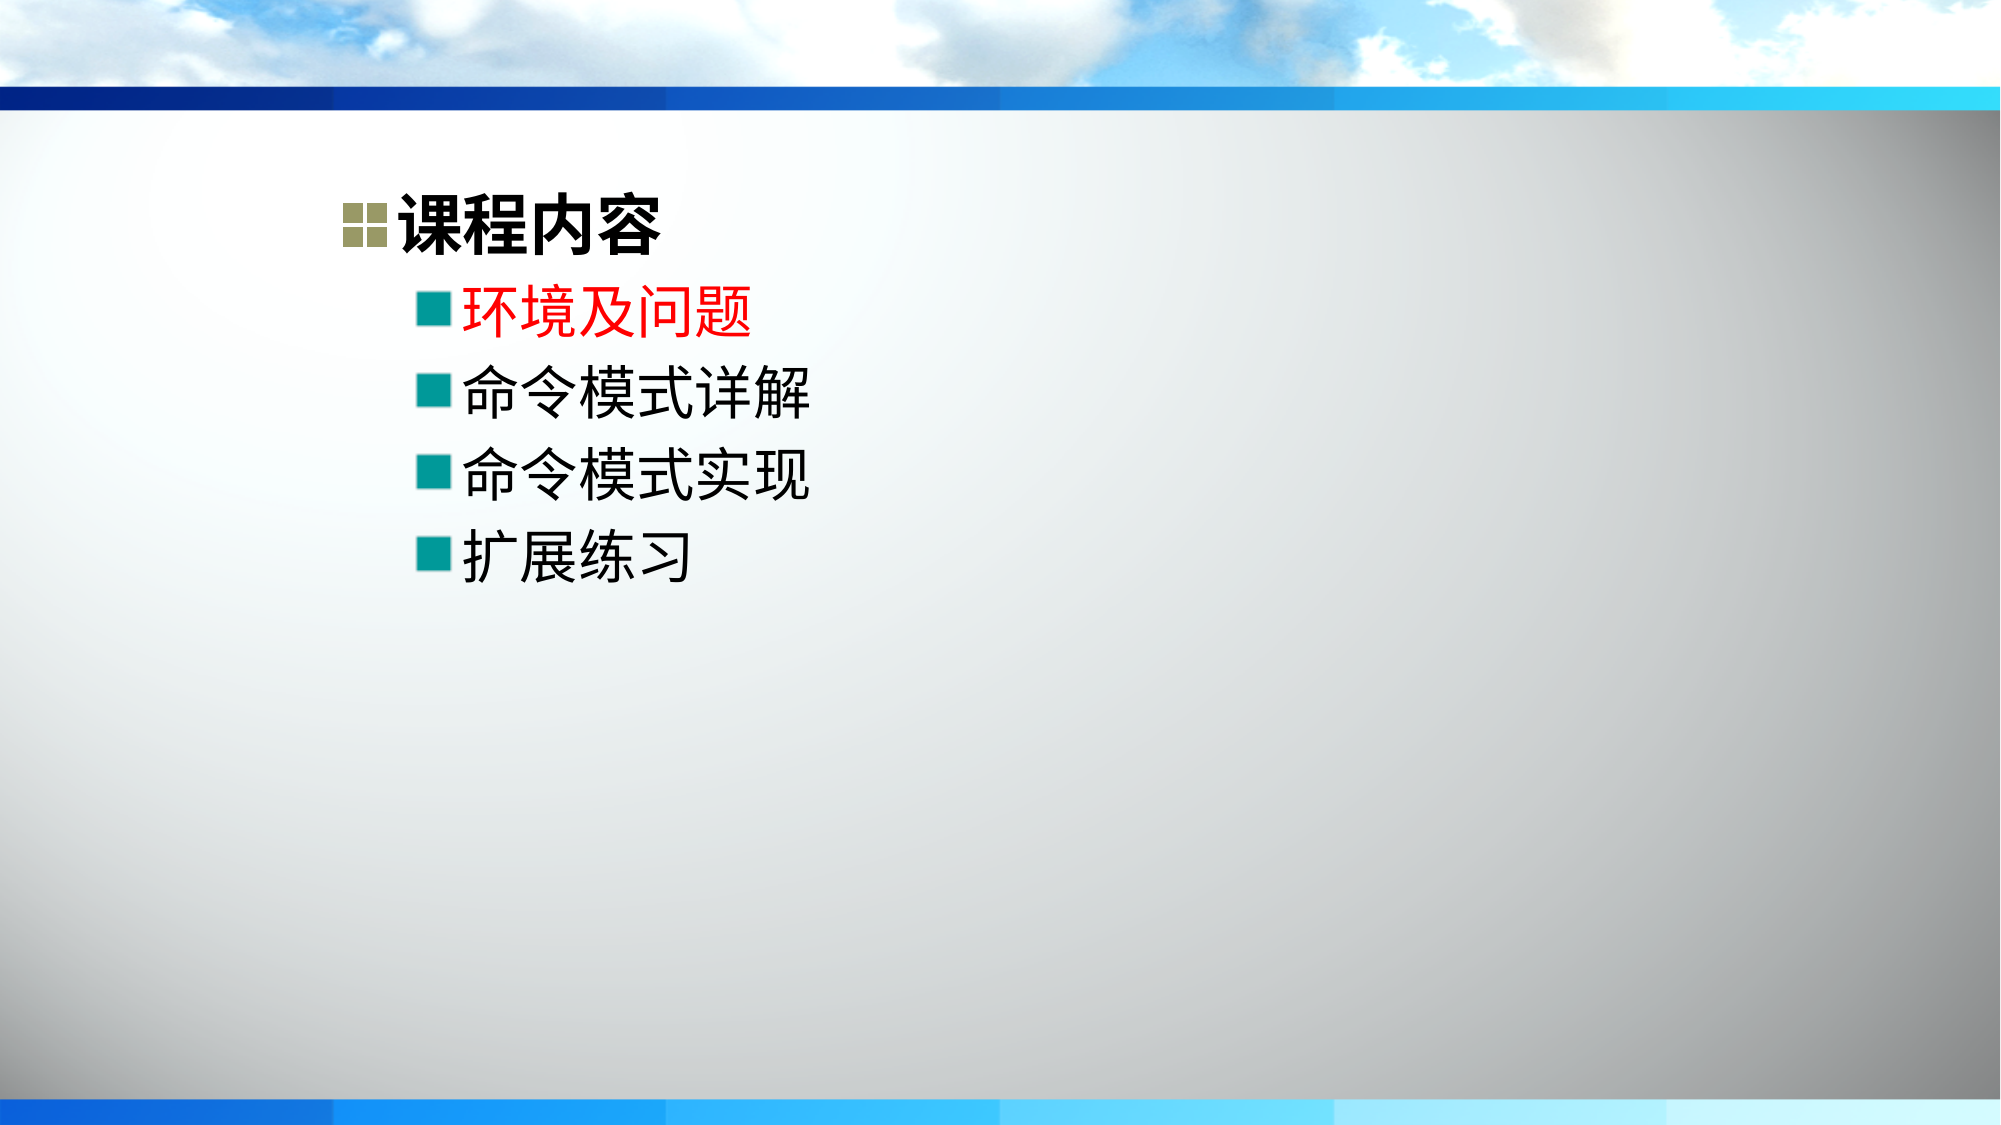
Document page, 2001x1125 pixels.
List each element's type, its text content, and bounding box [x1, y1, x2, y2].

picture [0, 0, 2001, 1125]
list 课程内容 环境及问题 命令模式详解 命令模式实现 扩展练习 [324, 175, 1668, 1055]
